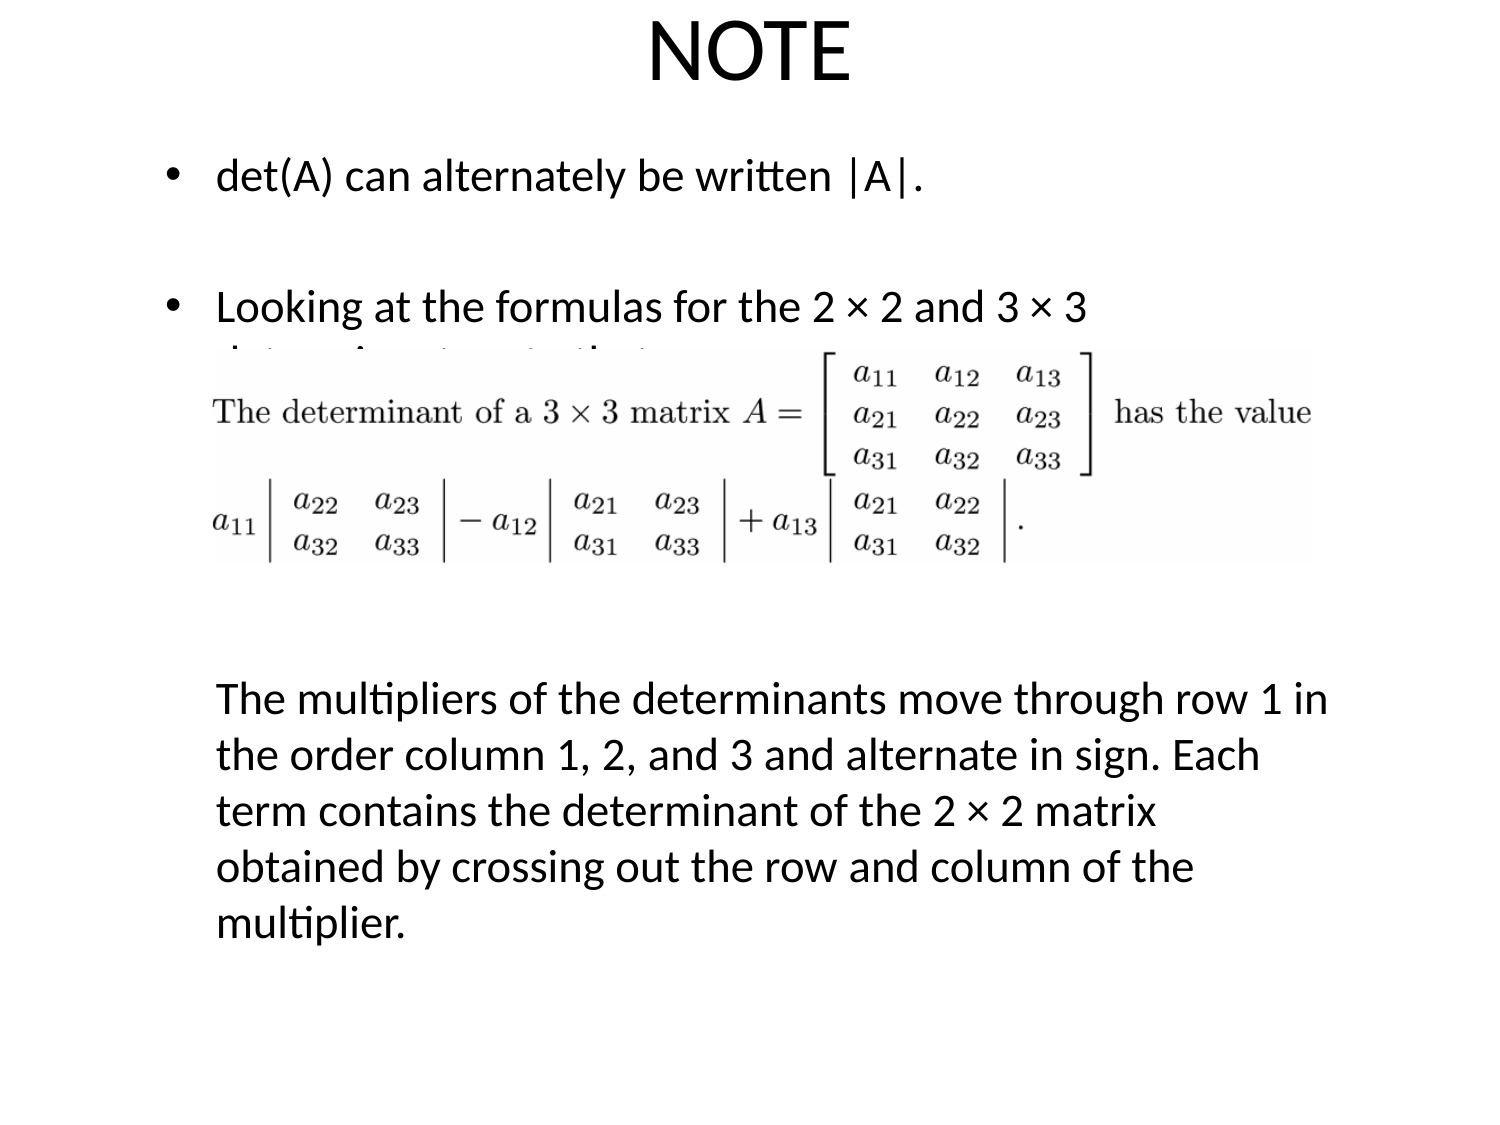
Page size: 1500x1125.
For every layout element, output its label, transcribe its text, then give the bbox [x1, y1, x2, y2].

picture [212, 349, 1313, 564]
title NOTE [75, 0, 1425, 138]
list det(A) can alternately be written |A|. Looking at the formulas for the 2 × 2 and 3 × 3 determinant, note that The multipliers of the determinants move through row 1 in the order column 1, 2, and 3 and alternate in sign. Each term contains the determinant of the 2 × 2 matrix obtained by crossing out the row and column of the multiplier. [150, 137, 1350, 966]
